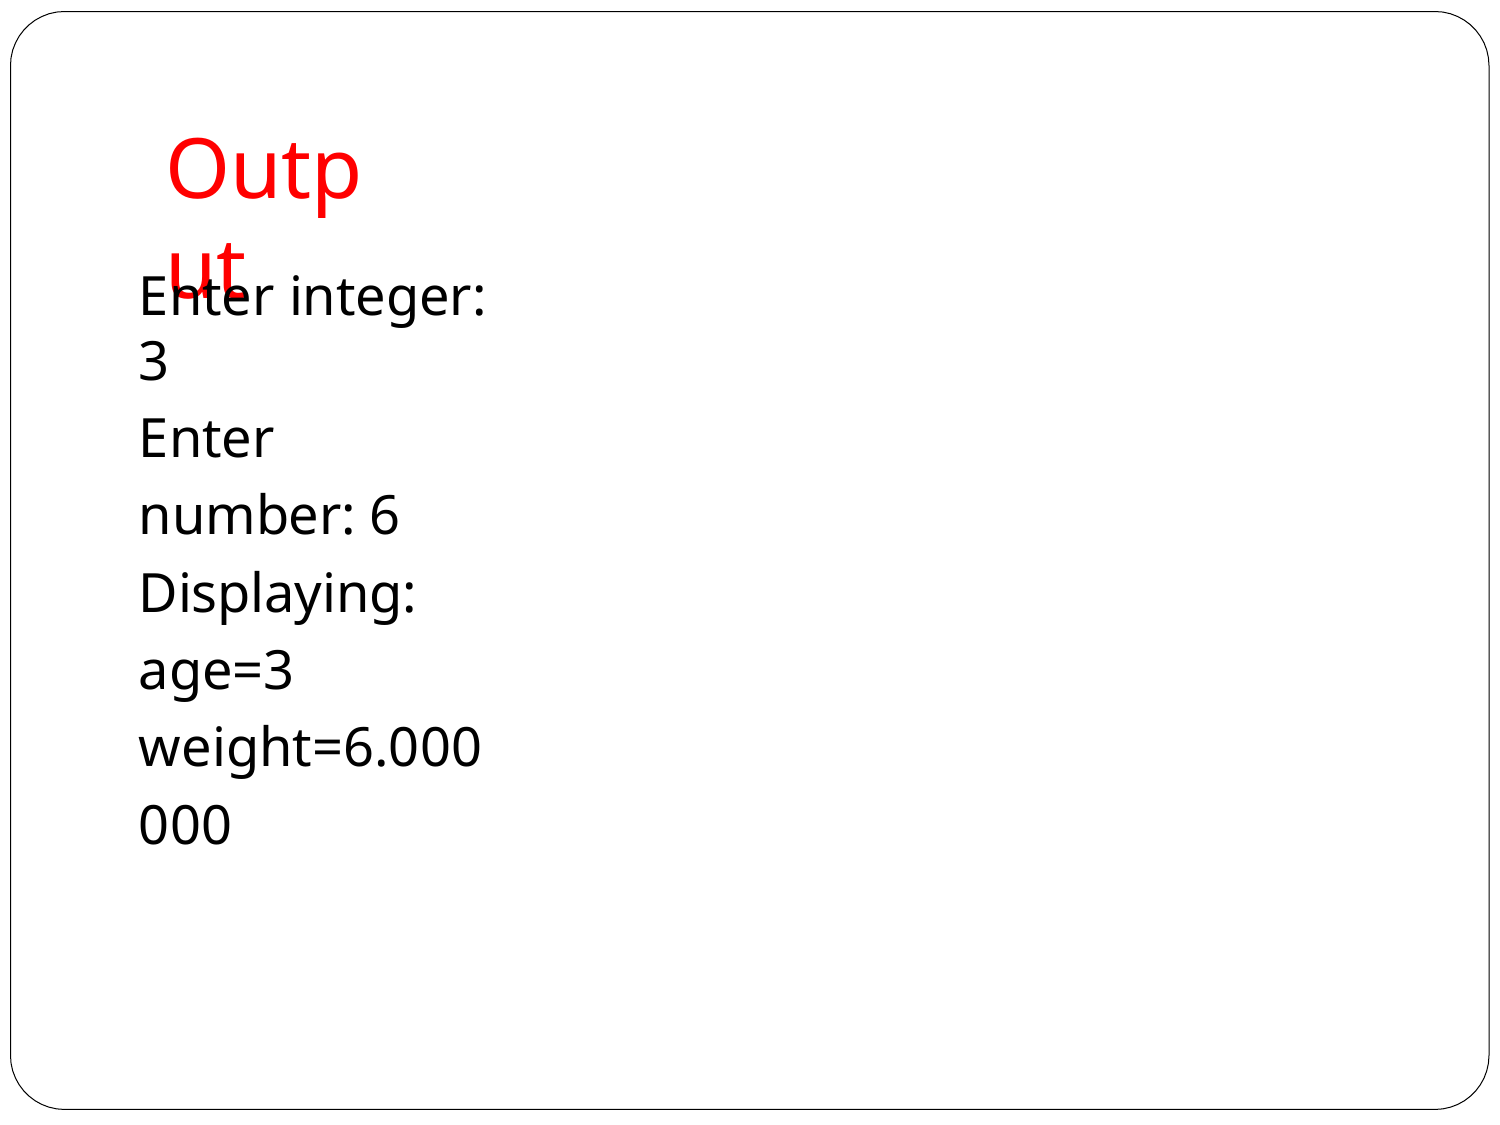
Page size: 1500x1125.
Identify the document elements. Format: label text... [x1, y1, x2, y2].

text_box Enter integer: 3 Enter number: 6 Displaying: age=3 weight=6.000000 [136, 246, 498, 856]
title Output [162, 113, 407, 246]
